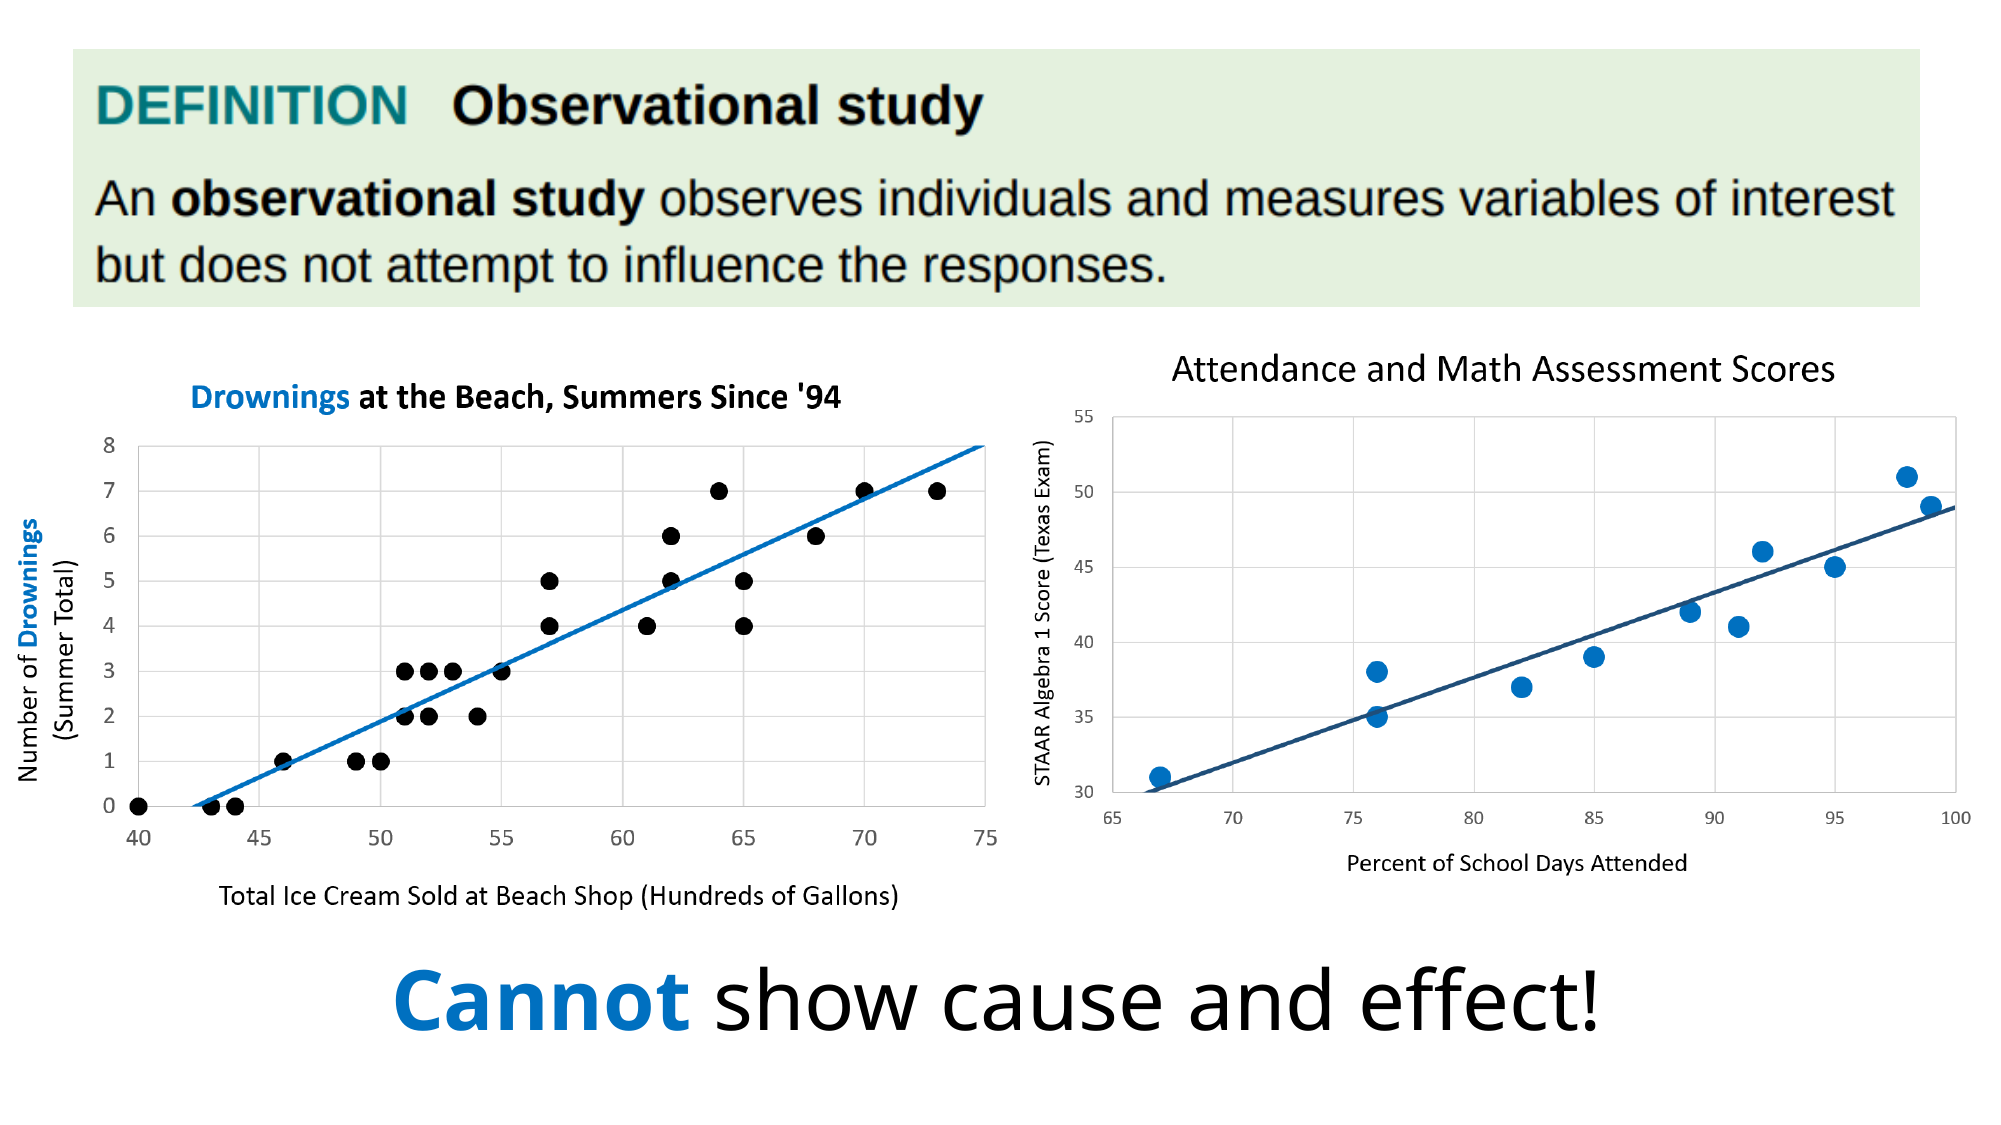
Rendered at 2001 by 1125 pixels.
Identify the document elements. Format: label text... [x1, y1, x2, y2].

picture [73, 49, 1920, 307]
picture [0, 342, 1990, 928]
text_box Cannot show cause and effect! [66, 940, 1927, 1055]
